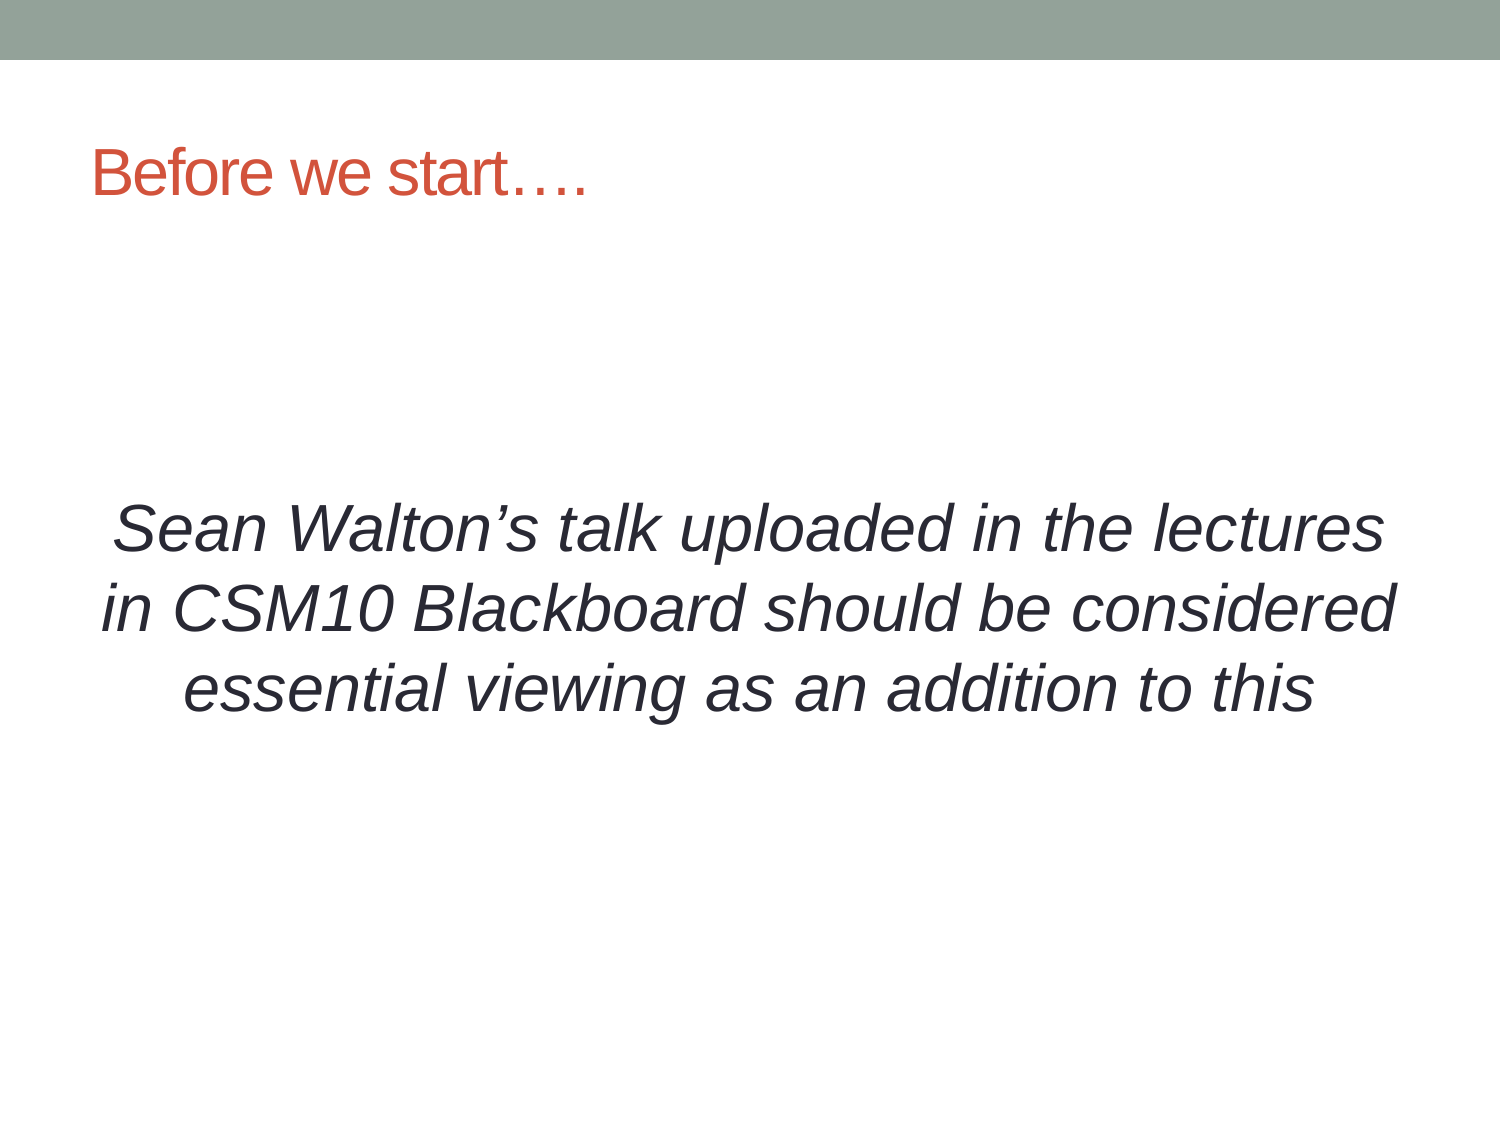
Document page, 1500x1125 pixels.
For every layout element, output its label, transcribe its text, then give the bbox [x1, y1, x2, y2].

list Sean Walton’s talk uploaded in the lectures in CSM10 Blackboard should be considered essential viewing as an addition to this [75, 262, 1425, 1063]
title Before we start…. [75, 87, 1425, 250]
